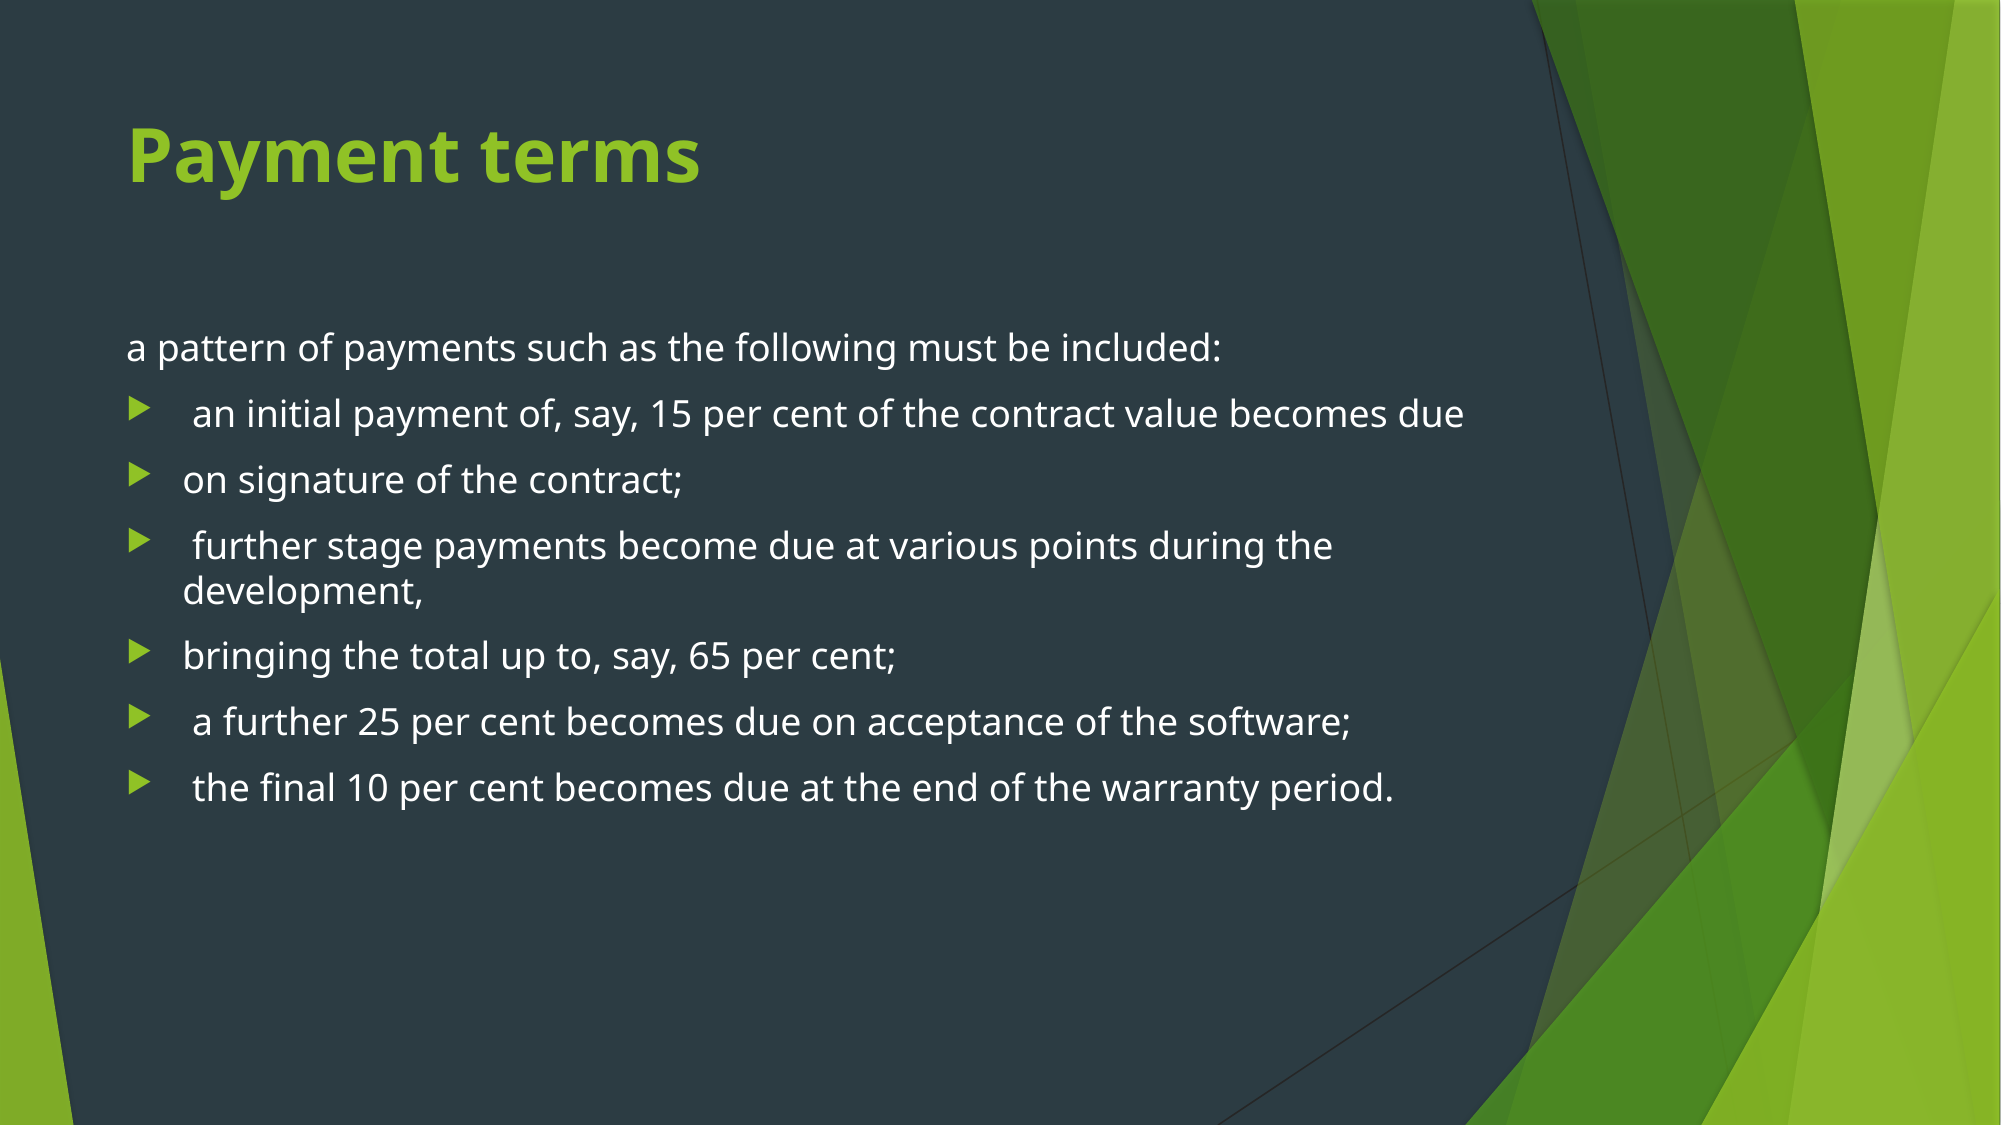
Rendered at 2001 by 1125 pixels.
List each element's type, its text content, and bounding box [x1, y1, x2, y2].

list a pattern of payments such as the following must be included: an initial payment of, say, 15 per cent of the contract value becomes due on signature of the contract; further stage payments become due at various points during the development, bringing the total up to, say, 65 per cent; a further 25 per cent becomes due on acceptance of the software; the final 10 per cent becomes due at the end of the warranty period. [111, 316, 1522, 991]
title Payment terms [111, 99, 1522, 316]
